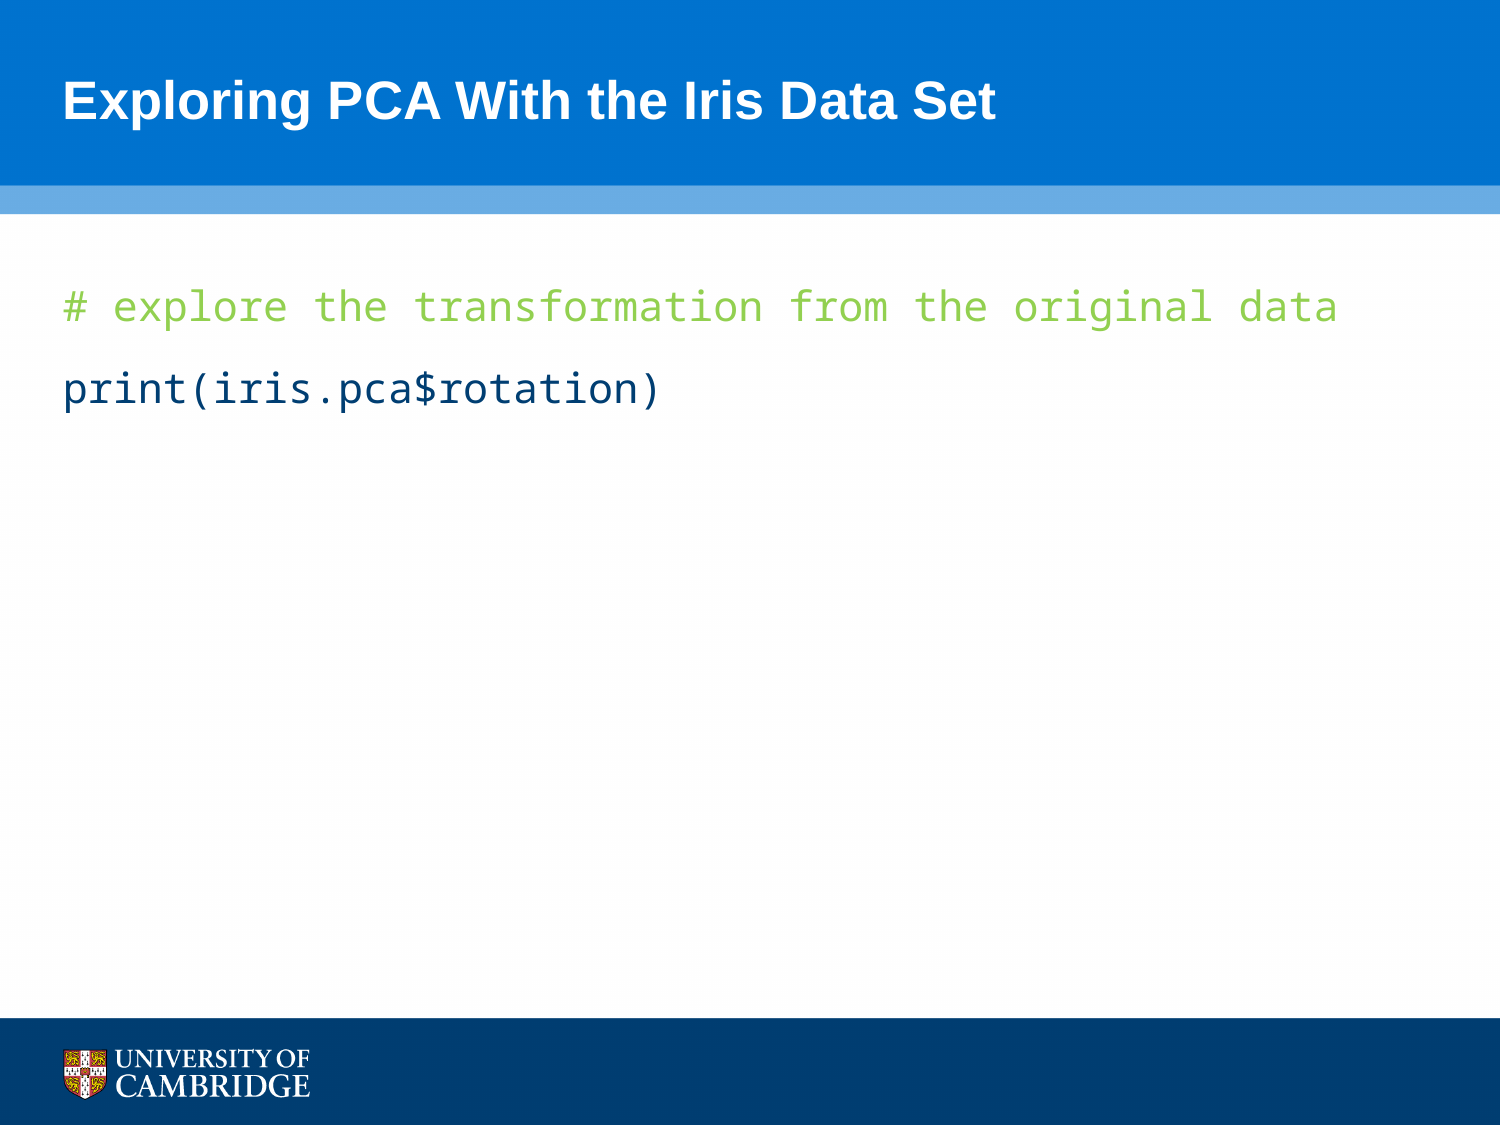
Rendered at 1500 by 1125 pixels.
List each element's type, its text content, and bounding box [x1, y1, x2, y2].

list # explore the transformation from the original data print(iris.pca$rotation) [63, 280, 1437, 948]
picture [0, 0, 1500, 1125]
title Exploring PCA With the Iris Data Set [63, 65, 1437, 135]
